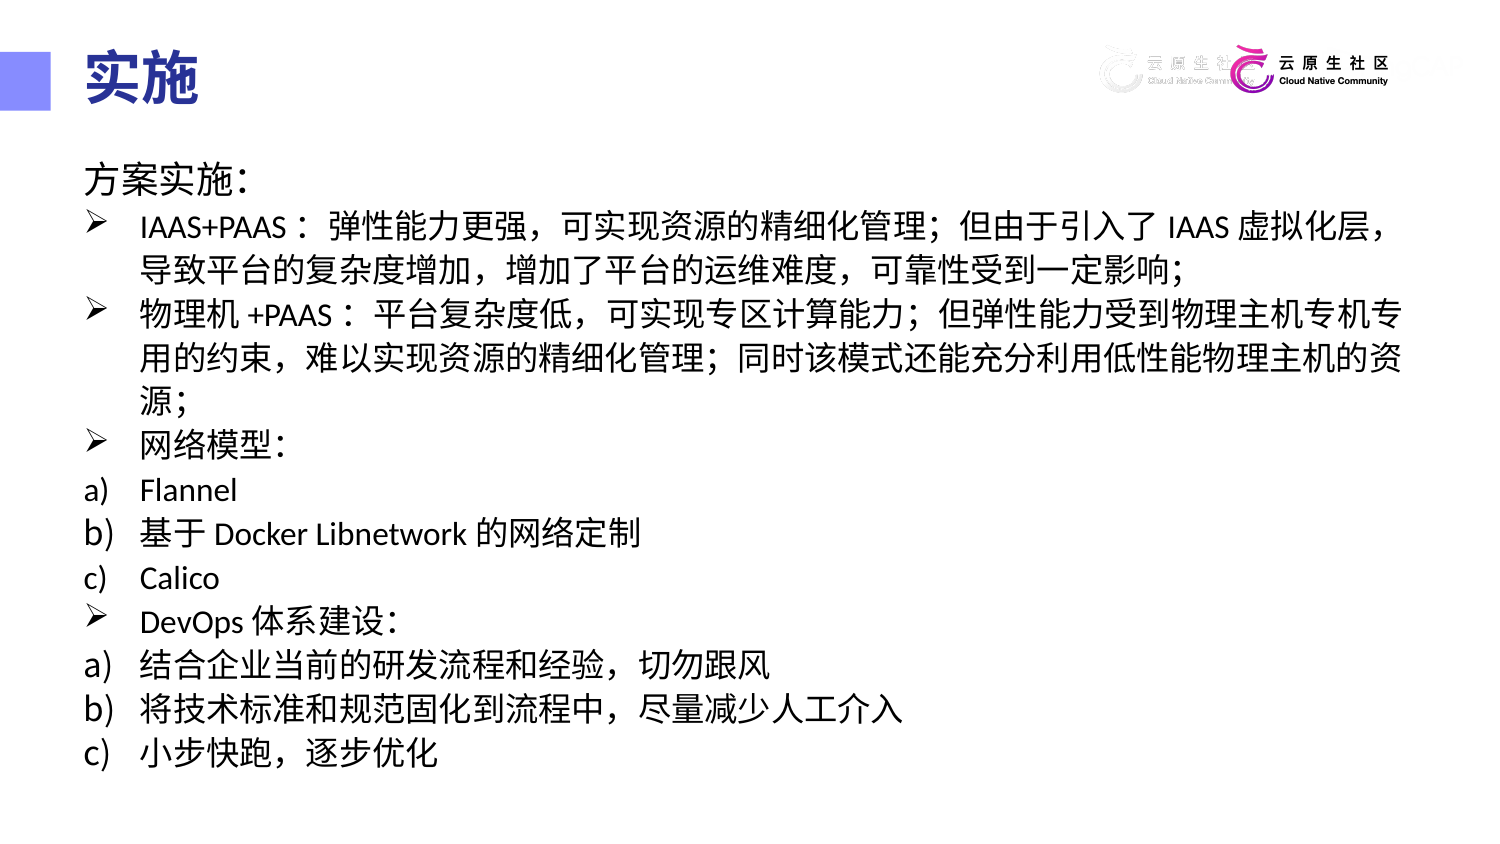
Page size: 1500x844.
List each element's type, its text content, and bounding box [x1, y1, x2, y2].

picture [1092, 32, 1463, 106]
text_box 方案实施： IAAS+PAAS：弹性能力更强，可实现资源的精细化管理；但由于引入了IAAS虚拟化层，导致平台的复杂度增加，增加了平台的运维难度，可靠性受到一定影响； 物理机+PAAS：平台复杂度低，可实现专区计算能力；但弹性能力受到物理主机专机专用的约束，难以实现资源的精细化管理；同时该模式还能充分利用低性能物理主机的资源； 网络模型： Flannel 基于Docker Libnetwork的网络定制 Calico DevOps体系建设： 结合企业当前的研发流程和经验，切勿跟风 将技术标准和规范固化到流程中，尽量减少人工介入 小步快跑，逐步优化 [68, 144, 1430, 779]
text_box 实施 [68, 33, 947, 119]
text_box [0, 51, 52, 112]
